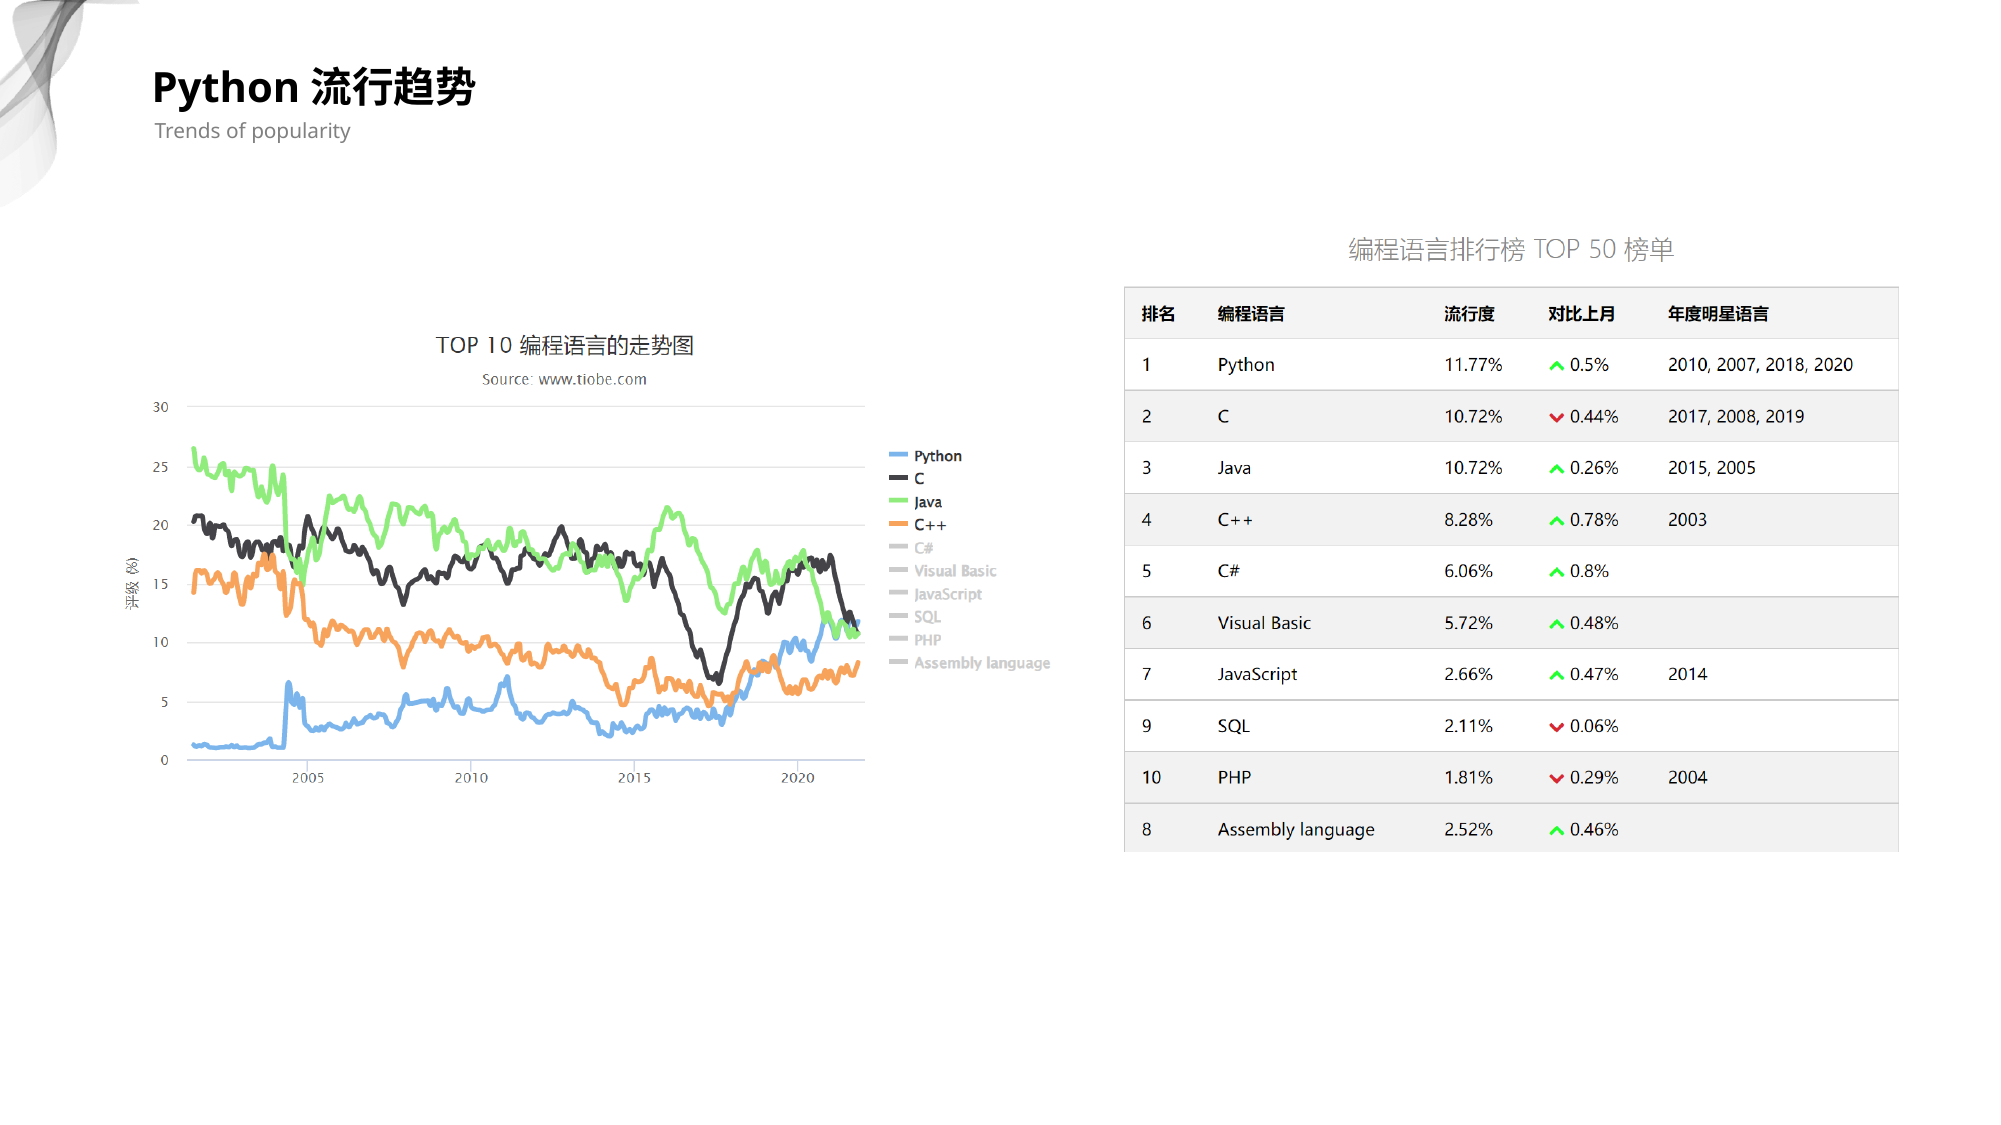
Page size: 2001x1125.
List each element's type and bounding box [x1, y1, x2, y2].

picture [0, 0, 267, 372]
picture [1108, 206, 1910, 852]
picture [101, 317, 1078, 808]
text_box [136, 53, 925, 149]
